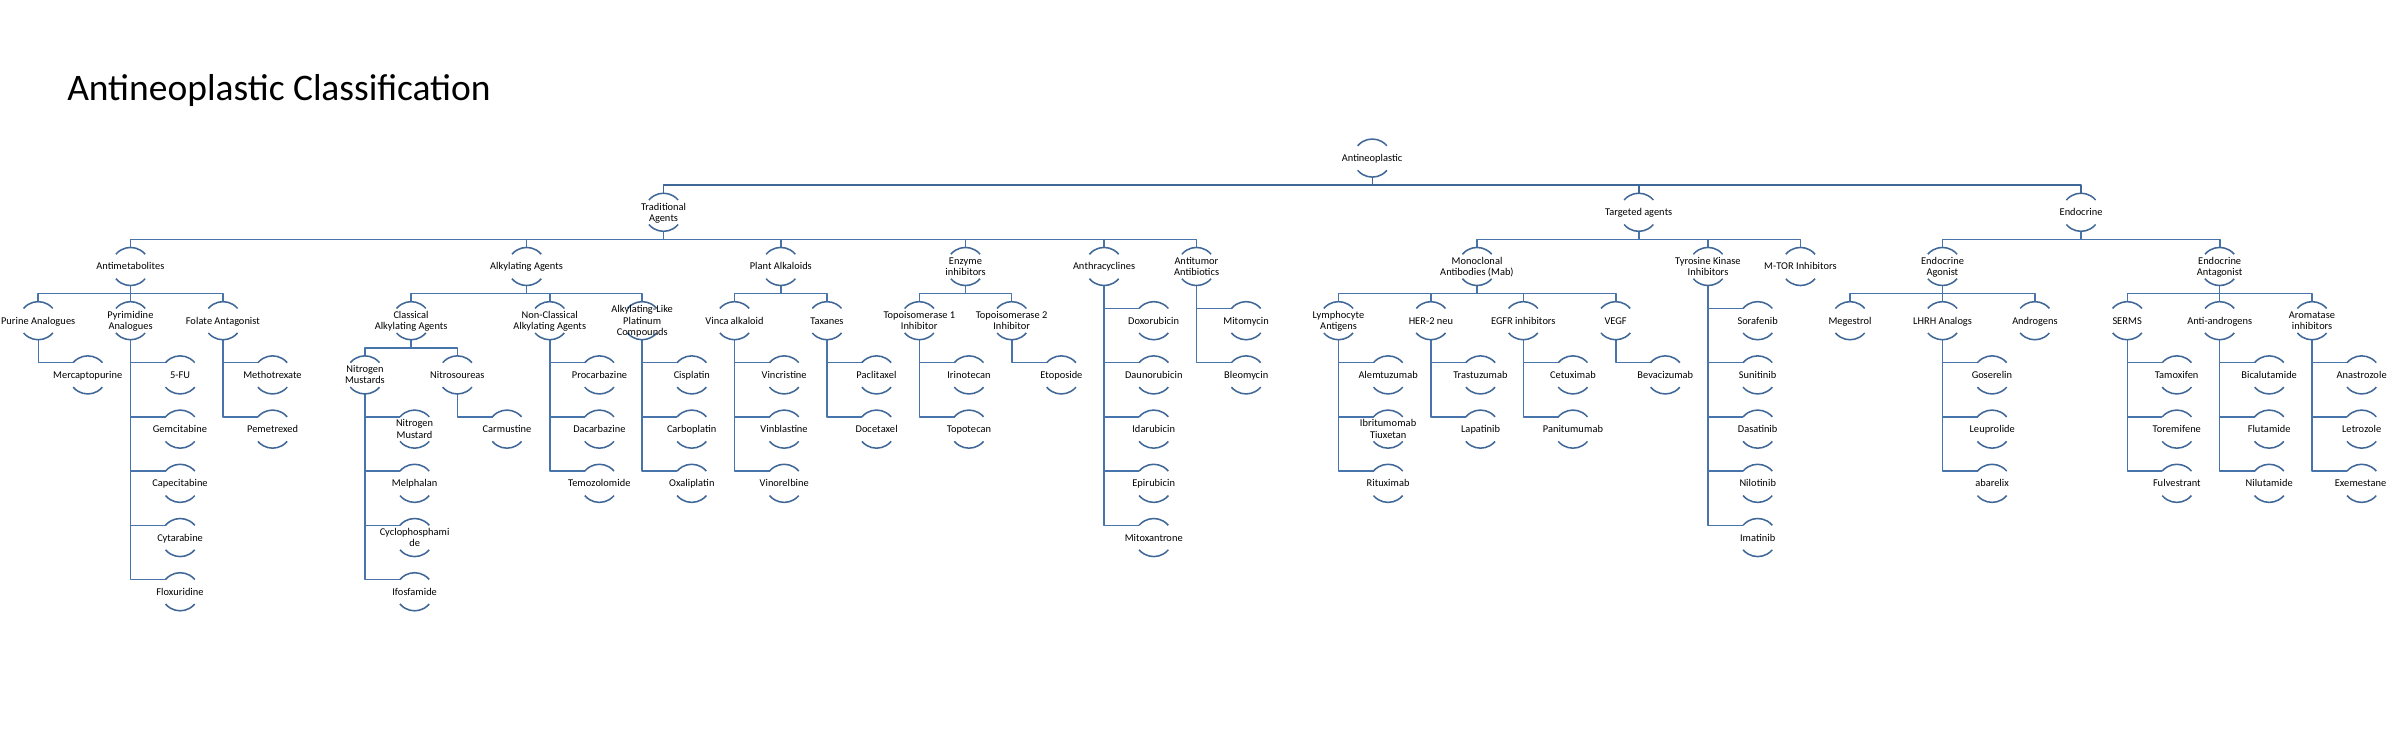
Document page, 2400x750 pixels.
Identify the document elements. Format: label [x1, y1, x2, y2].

text_box [0, 0, 2400, 750]
